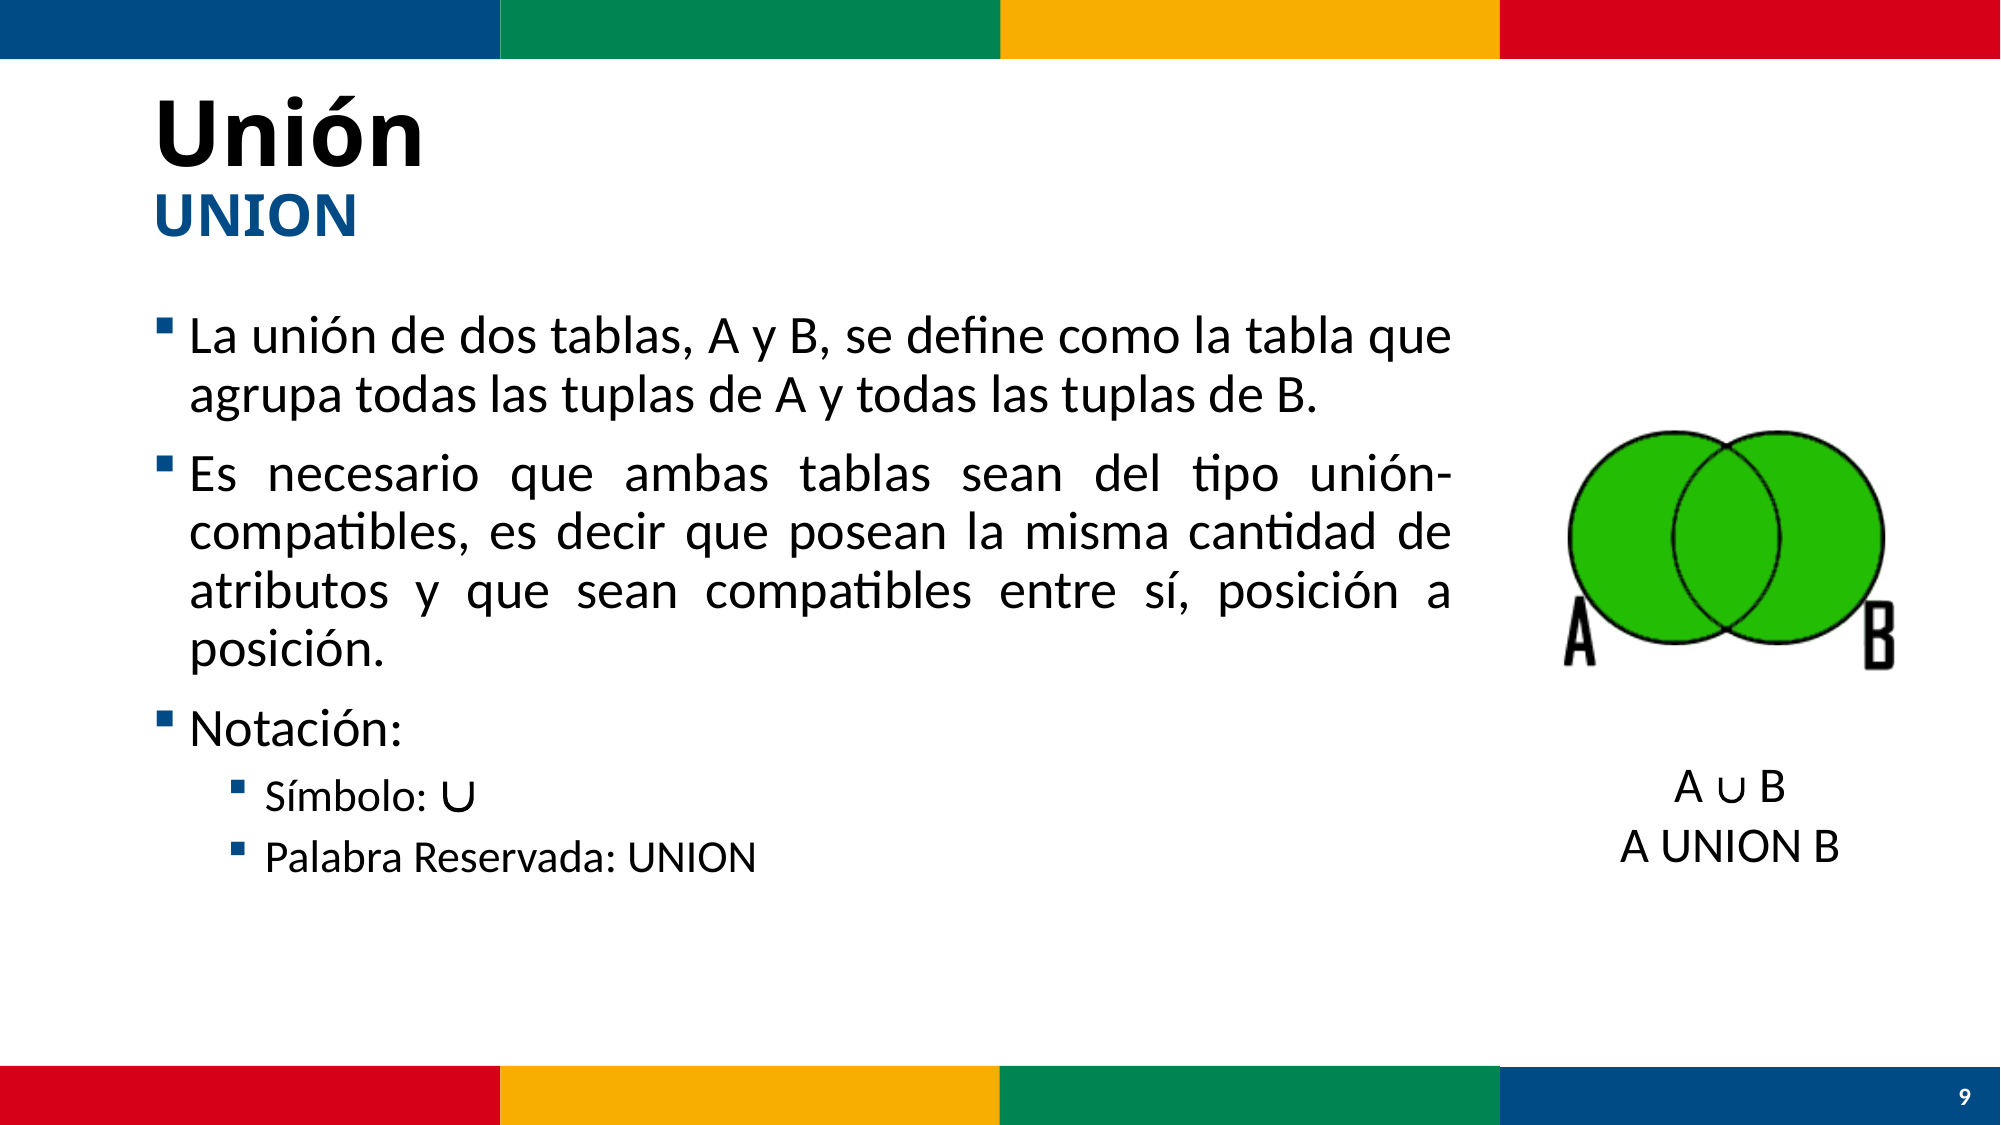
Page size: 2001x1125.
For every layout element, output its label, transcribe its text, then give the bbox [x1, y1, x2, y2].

title Unión UNION [137, 59, 1863, 278]
picture [1557, 407, 1904, 673]
text_box A  B A UNION B [1605, 745, 1856, 880]
list La unión de dos tablas, A y B, se define como la tabla que agrupa todas las tuplas de A y todas las tuplas de B. Es necesario que ambas tablas sean del tipo unión-compatibles, es decir que posean la misma cantidad de atributos y que sean compatibles entre sí, posición a posición. Notación: Símbolo:  Palabra Reservada: UNION [137, 299, 1470, 1014]
slide_number 9 [1930, 1065, 2000, 1125]
